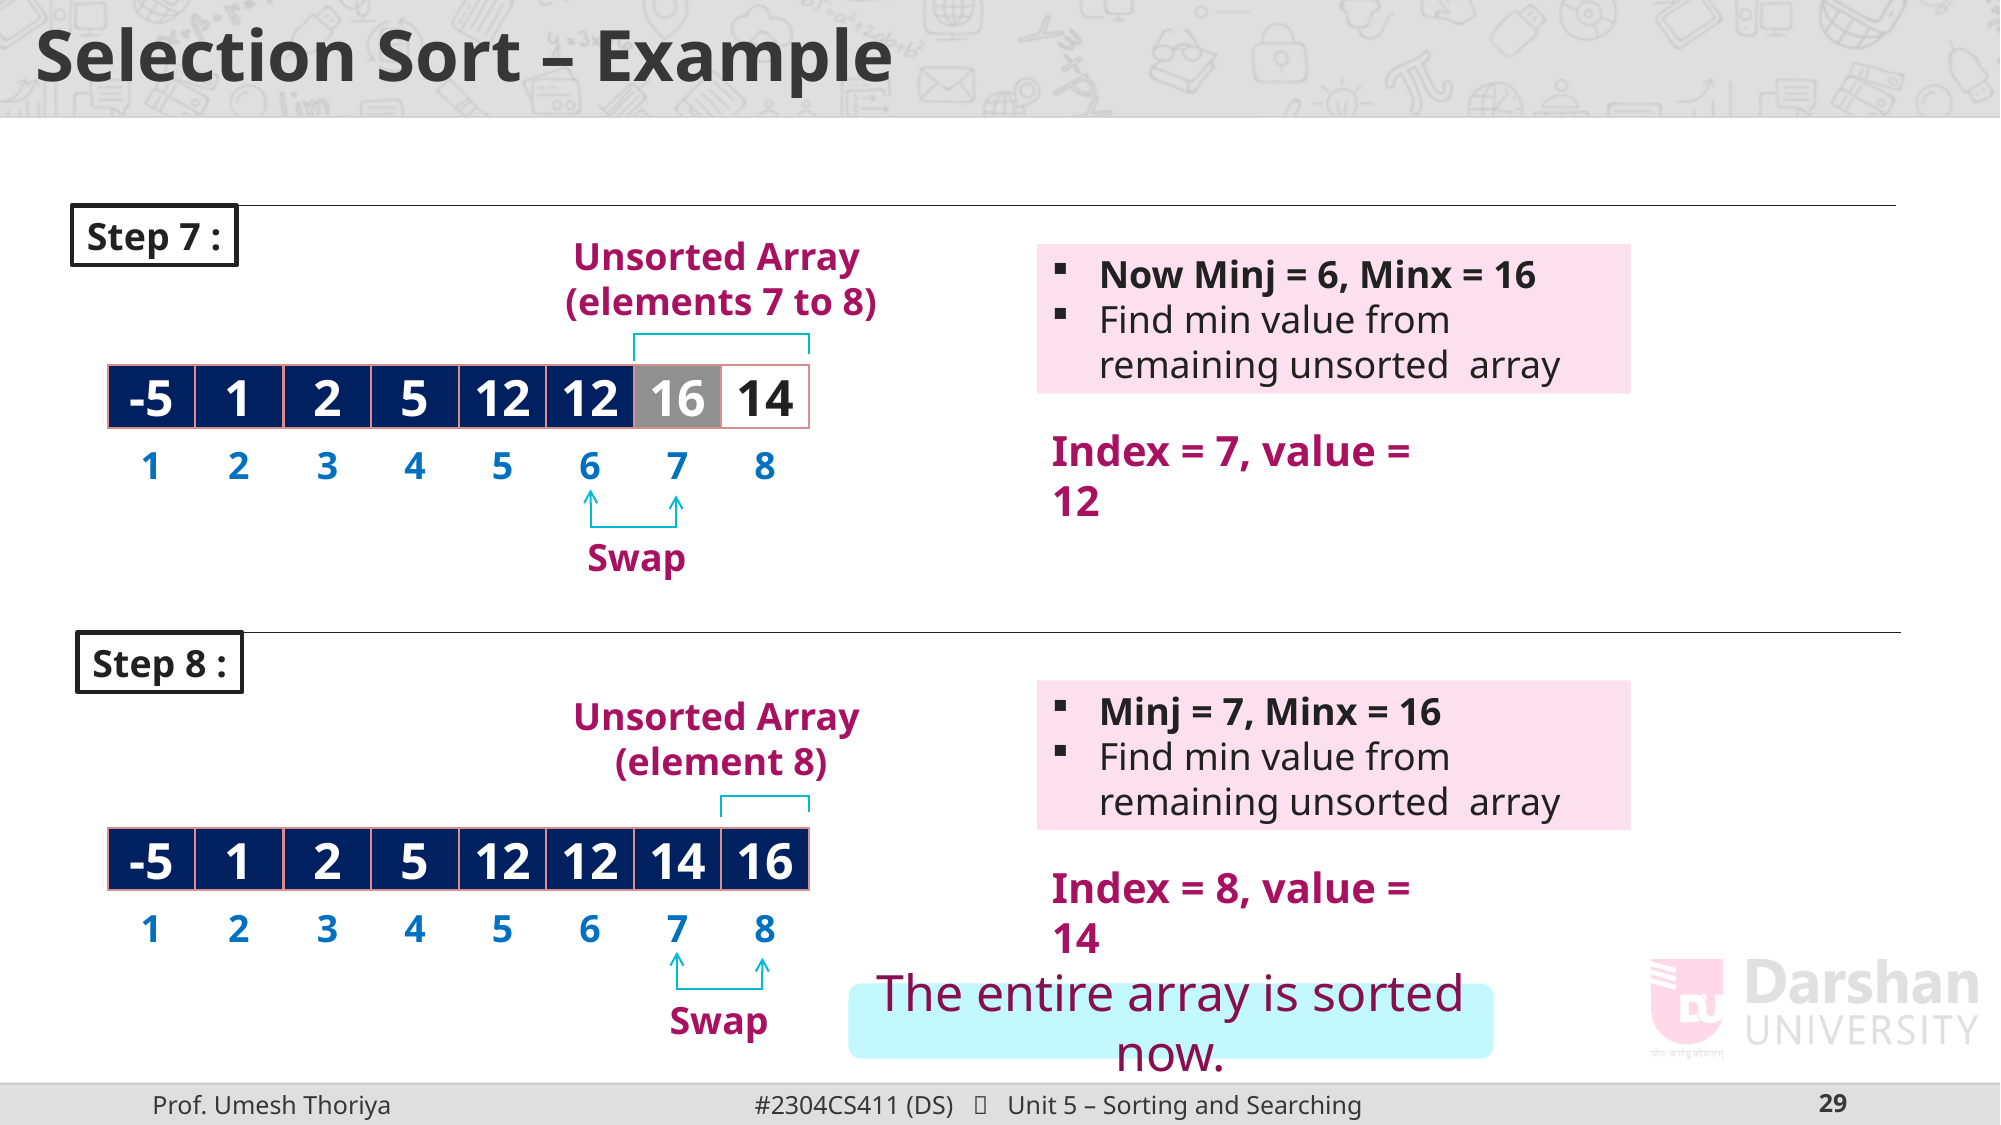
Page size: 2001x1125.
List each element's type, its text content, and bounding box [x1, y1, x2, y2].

text_box 3 [283, 433, 370, 497]
text_box 5 [370, 364, 458, 429]
text_box 12 [458, 827, 545, 891]
text_box 5 [458, 895, 545, 960]
text_box 5 [458, 433, 545, 497]
text_box The entire array is sorted now. [847, 982, 1495, 1060]
text_box 2 [194, 433, 283, 497]
text_box 8 [720, 895, 810, 960]
text_box 6 [545, 895, 633, 960]
text_box 12 [458, 364, 545, 429]
title Selection Sort – Example [0, 0, 2000, 117]
text_box 5 [370, 827, 458, 891]
text_box 12 [545, 364, 633, 429]
text_box 12 [545, 827, 633, 891]
text_box 2 [283, 827, 370, 891]
text_box 1 [107, 895, 194, 960]
text_box 14 [722, 364, 810, 429]
text_box Step 7 : [72, 205, 237, 266]
text_box 6 [545, 433, 633, 497]
text_box 14 [633, 827, 720, 891]
text_box [633, 333, 810, 361]
text_box Swap [562, 526, 711, 587]
text_box 8 [720, 433, 810, 497]
text_box 1 [107, 433, 194, 497]
text_box 4 [370, 895, 458, 960]
text_box Index = 7, value = 12 [1037, 417, 1431, 533]
text_box -5 [107, 827, 194, 891]
text_box Unsorted Array (elements 7 to 8) [550, 225, 893, 331]
text_box [669, 951, 770, 989]
text_box Step 8 : [77, 632, 242, 692]
text_box 16 [633, 364, 722, 429]
text_box [720, 795, 810, 817]
text_box Minj = 7, Minx = 16 Find min value from remaining unsorted array [1037, 680, 1631, 831]
text_box 4 [370, 433, 458, 497]
text_box 7 [633, 895, 720, 960]
text_box [583, 489, 684, 526]
text_box 3 [283, 895, 370, 960]
text_box Now Minj = 6, Minx = 16 Find min value from remaining unsorted array [1037, 243, 1631, 394]
text_box Unsorted Array (element 8) [558, 685, 885, 790]
text_box Index = 8, value = 14 [1037, 854, 1431, 970]
text_box 16 [720, 827, 810, 891]
text_box 7 [633, 433, 720, 497]
text_box -5 [107, 364, 194, 429]
text_box Swap [645, 989, 794, 1050]
text_box 2 [283, 364, 370, 429]
text_box 1 [194, 364, 283, 429]
text_box 2 [194, 895, 283, 960]
text_box 1 [194, 827, 283, 891]
